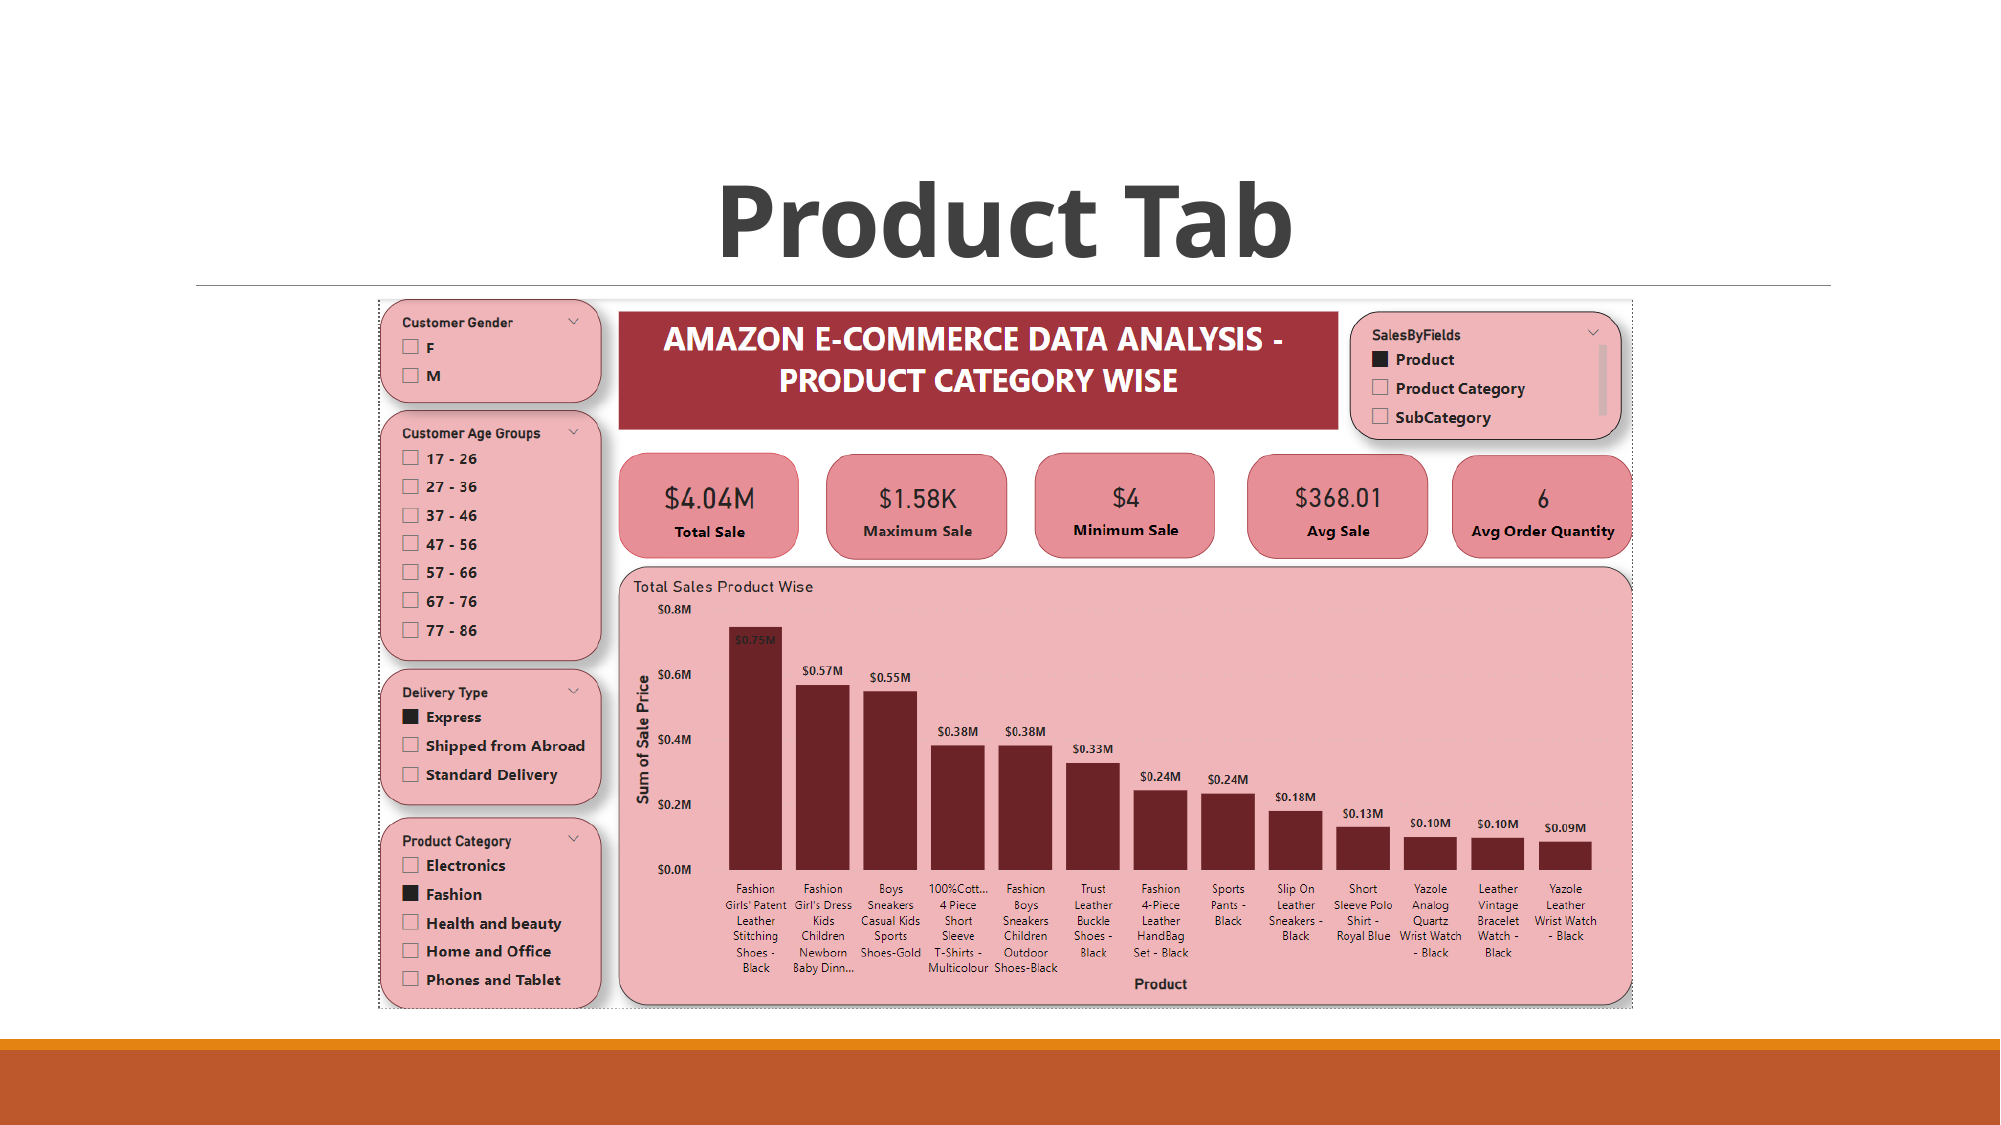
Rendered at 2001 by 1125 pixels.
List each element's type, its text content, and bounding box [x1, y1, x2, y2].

title Product Tab [180, 47, 1830, 285]
picture [376, 297, 1634, 1009]
